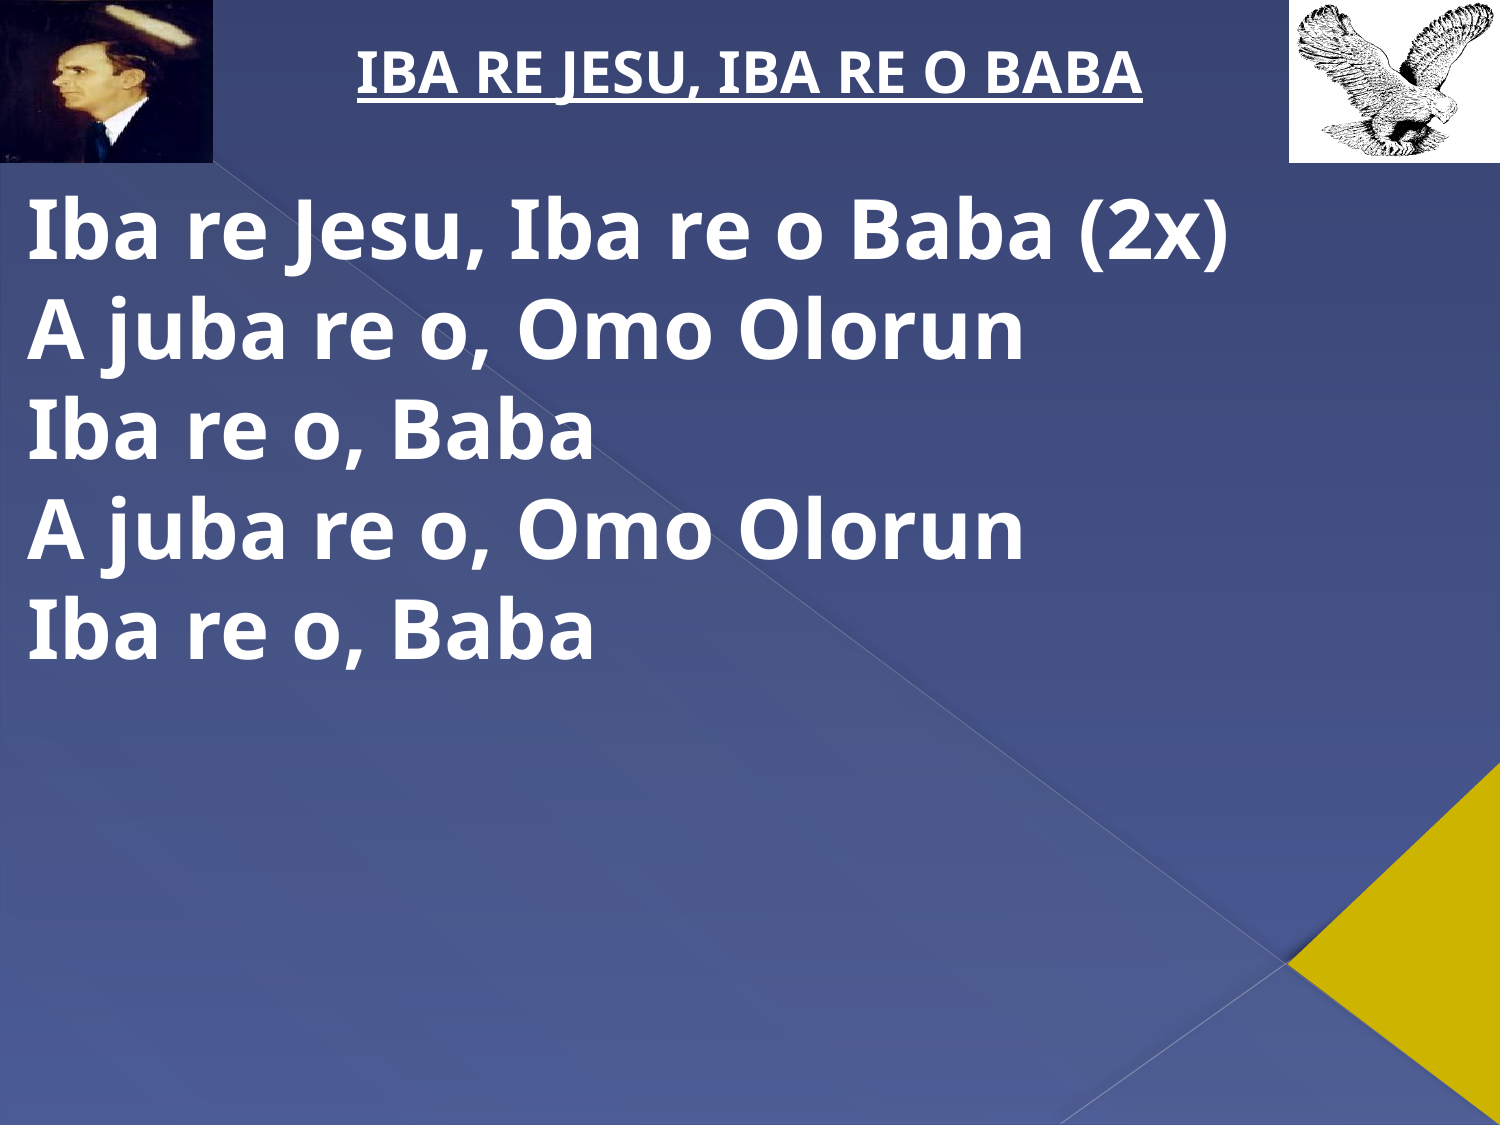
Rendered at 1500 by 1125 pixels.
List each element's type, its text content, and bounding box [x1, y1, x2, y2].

text_box [1285, 760, 1500, 1125]
text_box IBA RE JESU, IBA RE O BABA [216, 28, 1279, 113]
picture [1288, 0, 1500, 163]
picture [0, 0, 213, 163]
text_box Iba re Jesu, Iba re o Baba (2x) A juba re o, Omo Olorun Iba re o, Baba A juba re o, Omo Olorun Iba re o, Baba [12, 168, 1488, 684]
